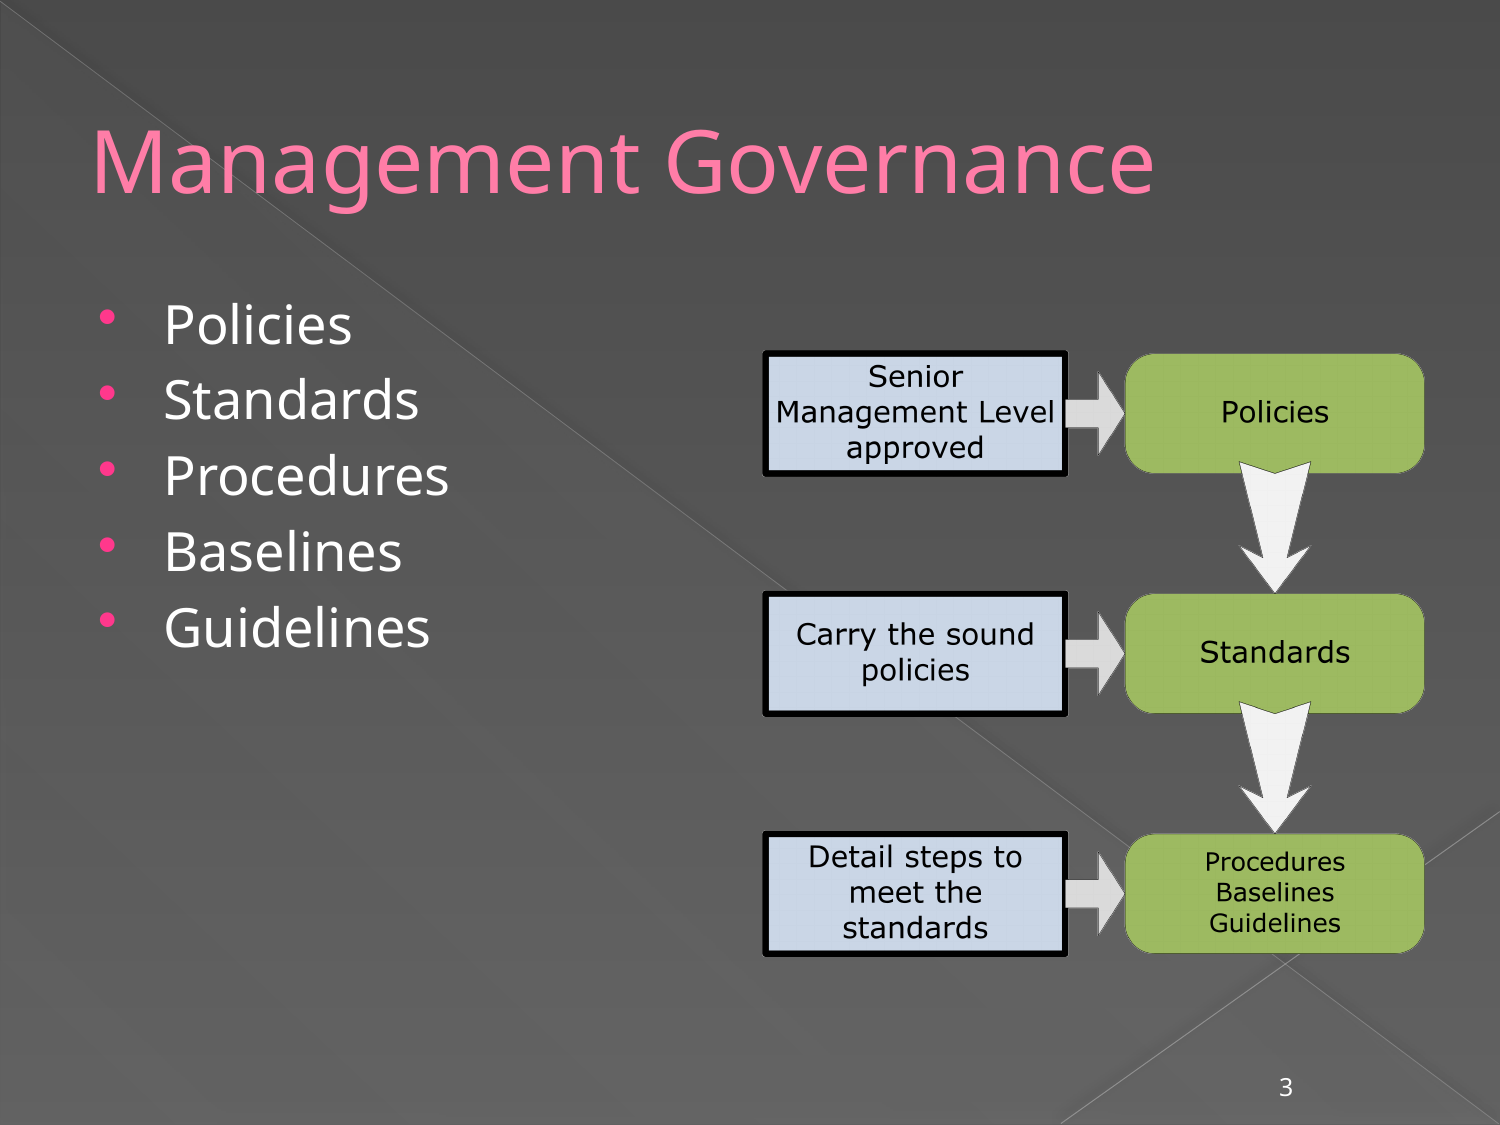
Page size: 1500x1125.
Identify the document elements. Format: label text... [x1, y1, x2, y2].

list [762, 350, 1426, 957]
list Policies Standards Procedures Baselines Guidelines [75, 282, 738, 1025]
title Management Governance [75, 43, 1425, 274]
slide_number 3 [1245, 1063, 1328, 1113]
